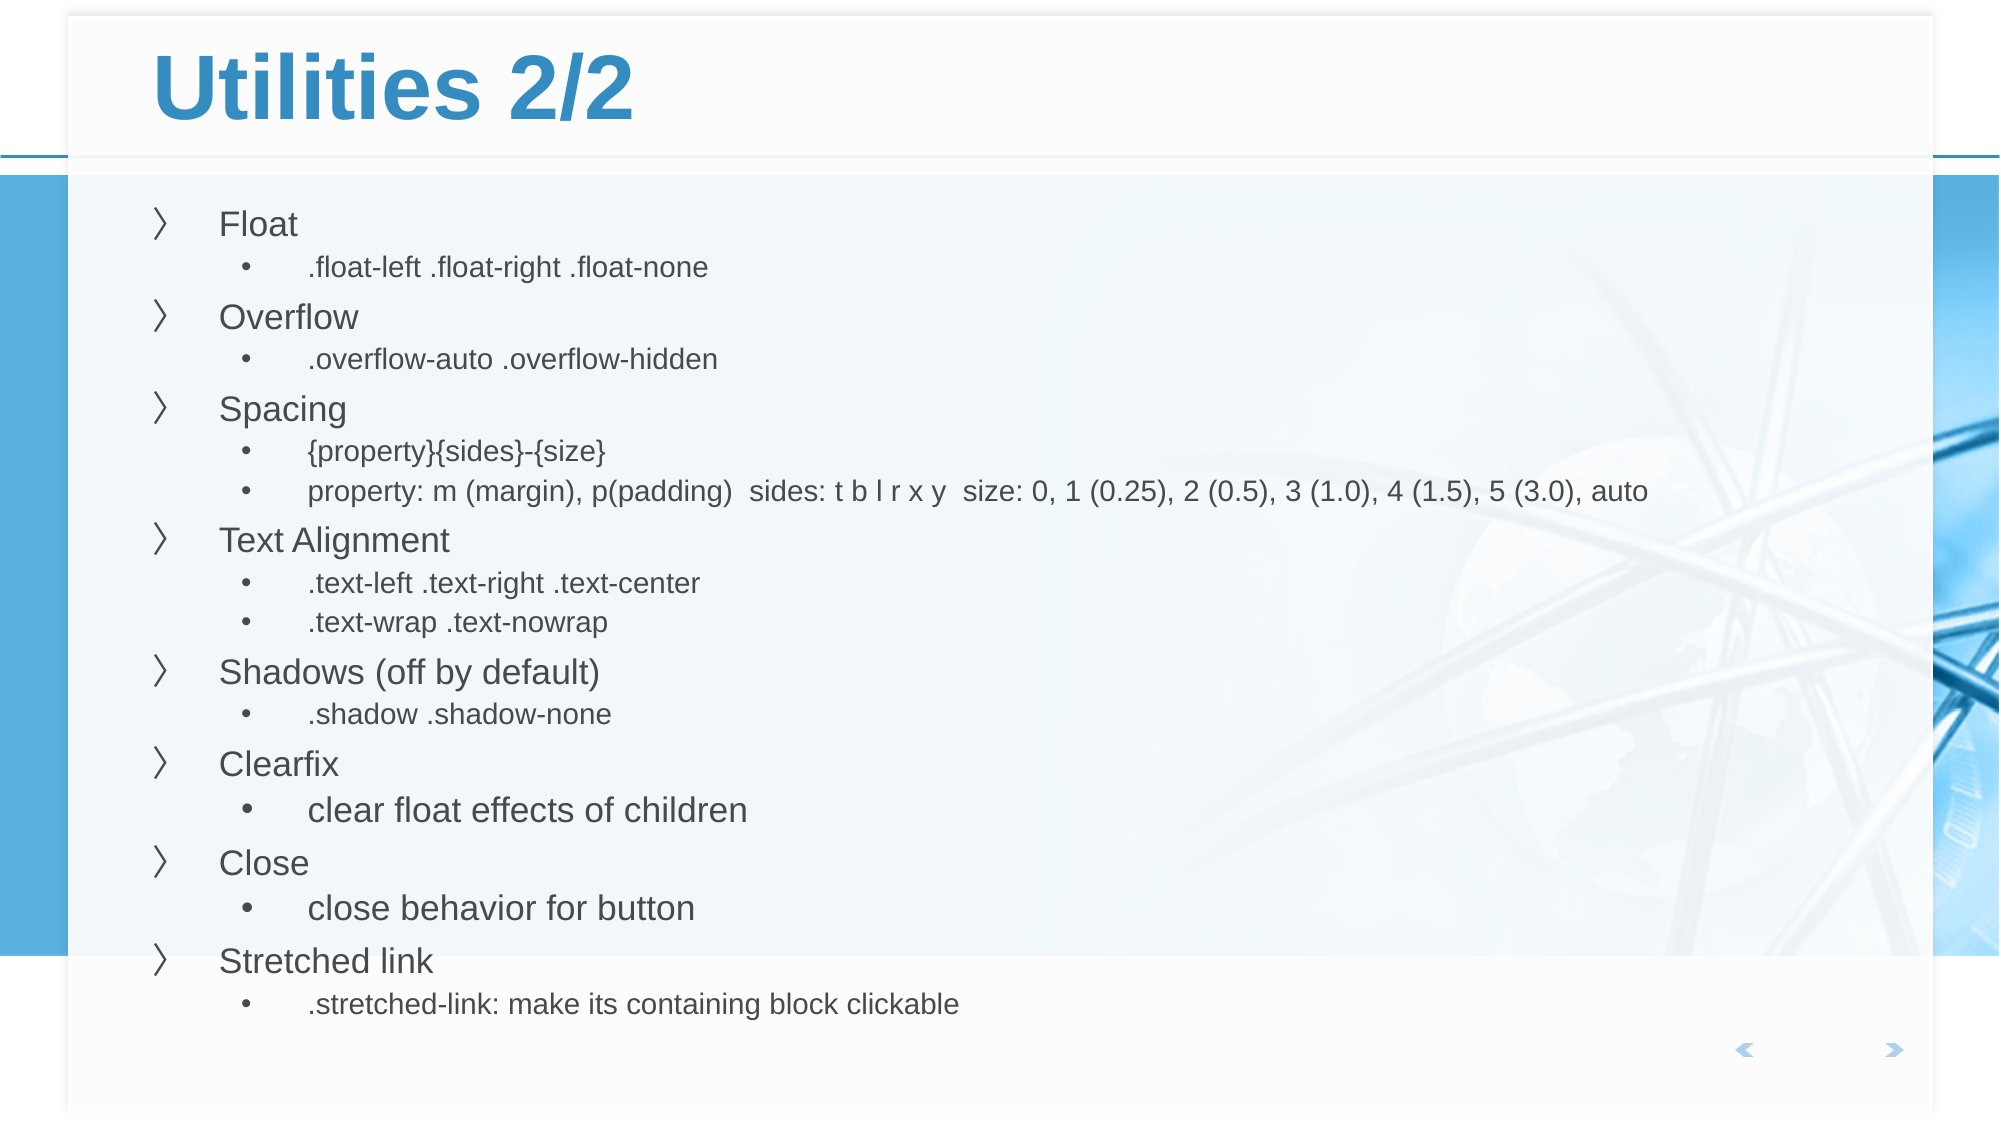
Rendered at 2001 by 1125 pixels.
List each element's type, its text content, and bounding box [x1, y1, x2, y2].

picture [0, 0, 2001, 1125]
list Float .float-left .float-right .float-none Overflow .overflow-auto .overflow-hidden Spacing {property}{sides}-{size} property: m (margin), p(padding) sides: t b l r x y size: 0, 1 (0.25), 2 (0.5), 3 (1.0), 4 (1.5), 5 (3.0), auto Text Alignment .text-left .text-right .text-center .text-wrap .text-nowrap Shadows (off by default) .shadow .shadow-none Clearfix clear float effects of children Close close behavior for button Stretched link .stretched-link: make its containing block clickable [137, 198, 1863, 1033]
title Utilities 2/2 [137, 29, 1863, 150]
